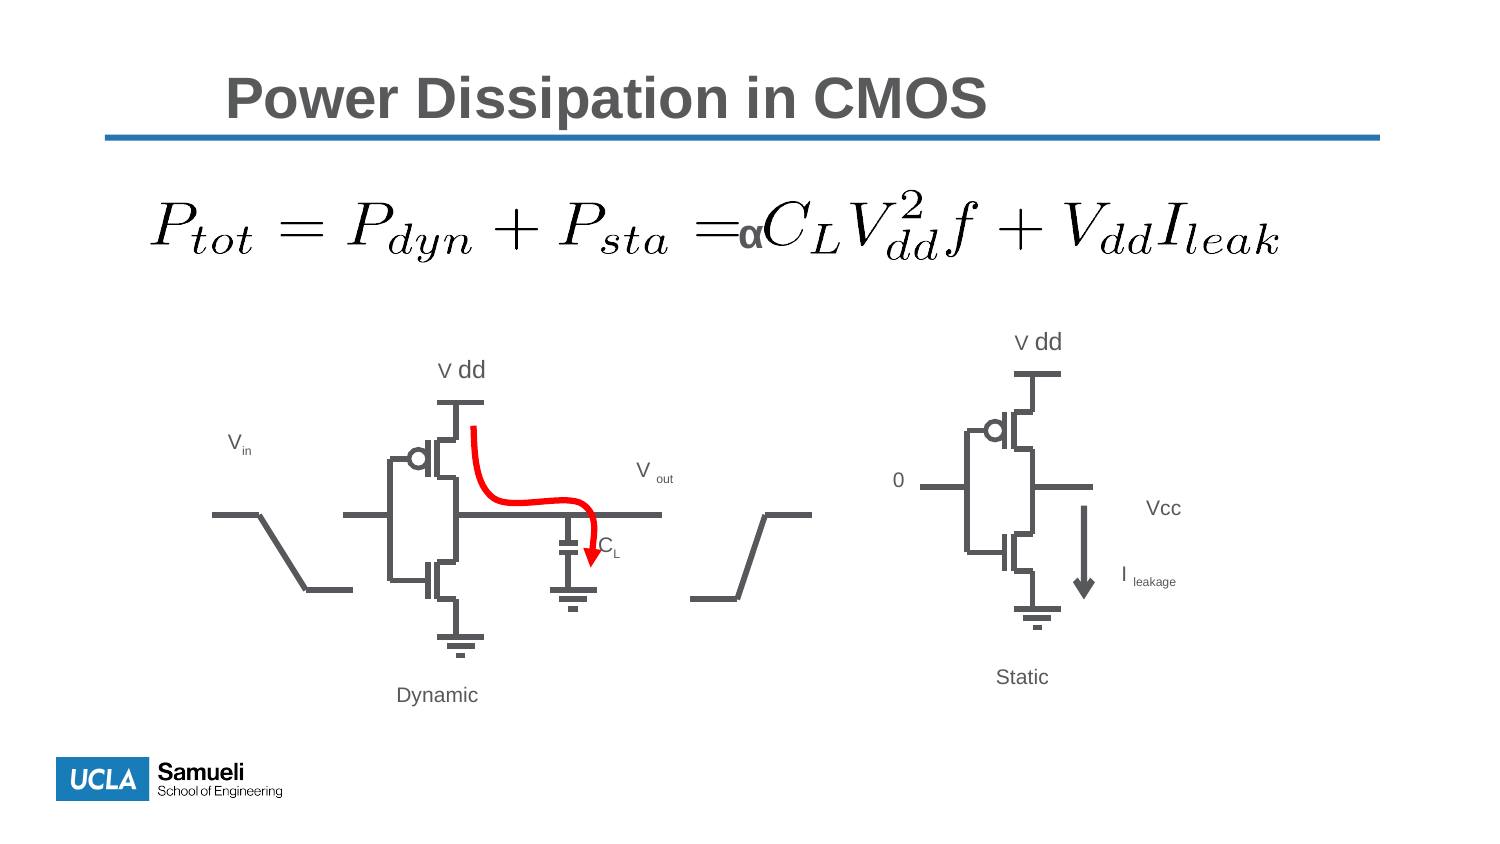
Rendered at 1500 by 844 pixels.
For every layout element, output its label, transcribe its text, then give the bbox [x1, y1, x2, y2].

title Power Dissipation in CMOS [225, 67, 1238, 131]
text_box Vin [213, 421, 267, 465]
text_box Static [981, 655, 1065, 696]
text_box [549, 589, 597, 609]
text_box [708, 543, 794, 572]
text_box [427, 561, 456, 600]
text_box [407, 459, 429, 470]
text_box [408, 448, 429, 458]
picture [56, 757, 282, 801]
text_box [437, 636, 484, 656]
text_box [212, 514, 353, 590]
text_box V dd [423, 346, 502, 391]
text_box [472, 425, 592, 514]
text_box CL [583, 560, 590, 568]
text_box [877, 318, 1197, 628]
text_box V out [621, 449, 689, 493]
text_box [548, 516, 599, 568]
text_box Dynamic [381, 674, 494, 715]
text_box CL [591, 524, 635, 568]
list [144, 184, 1294, 271]
